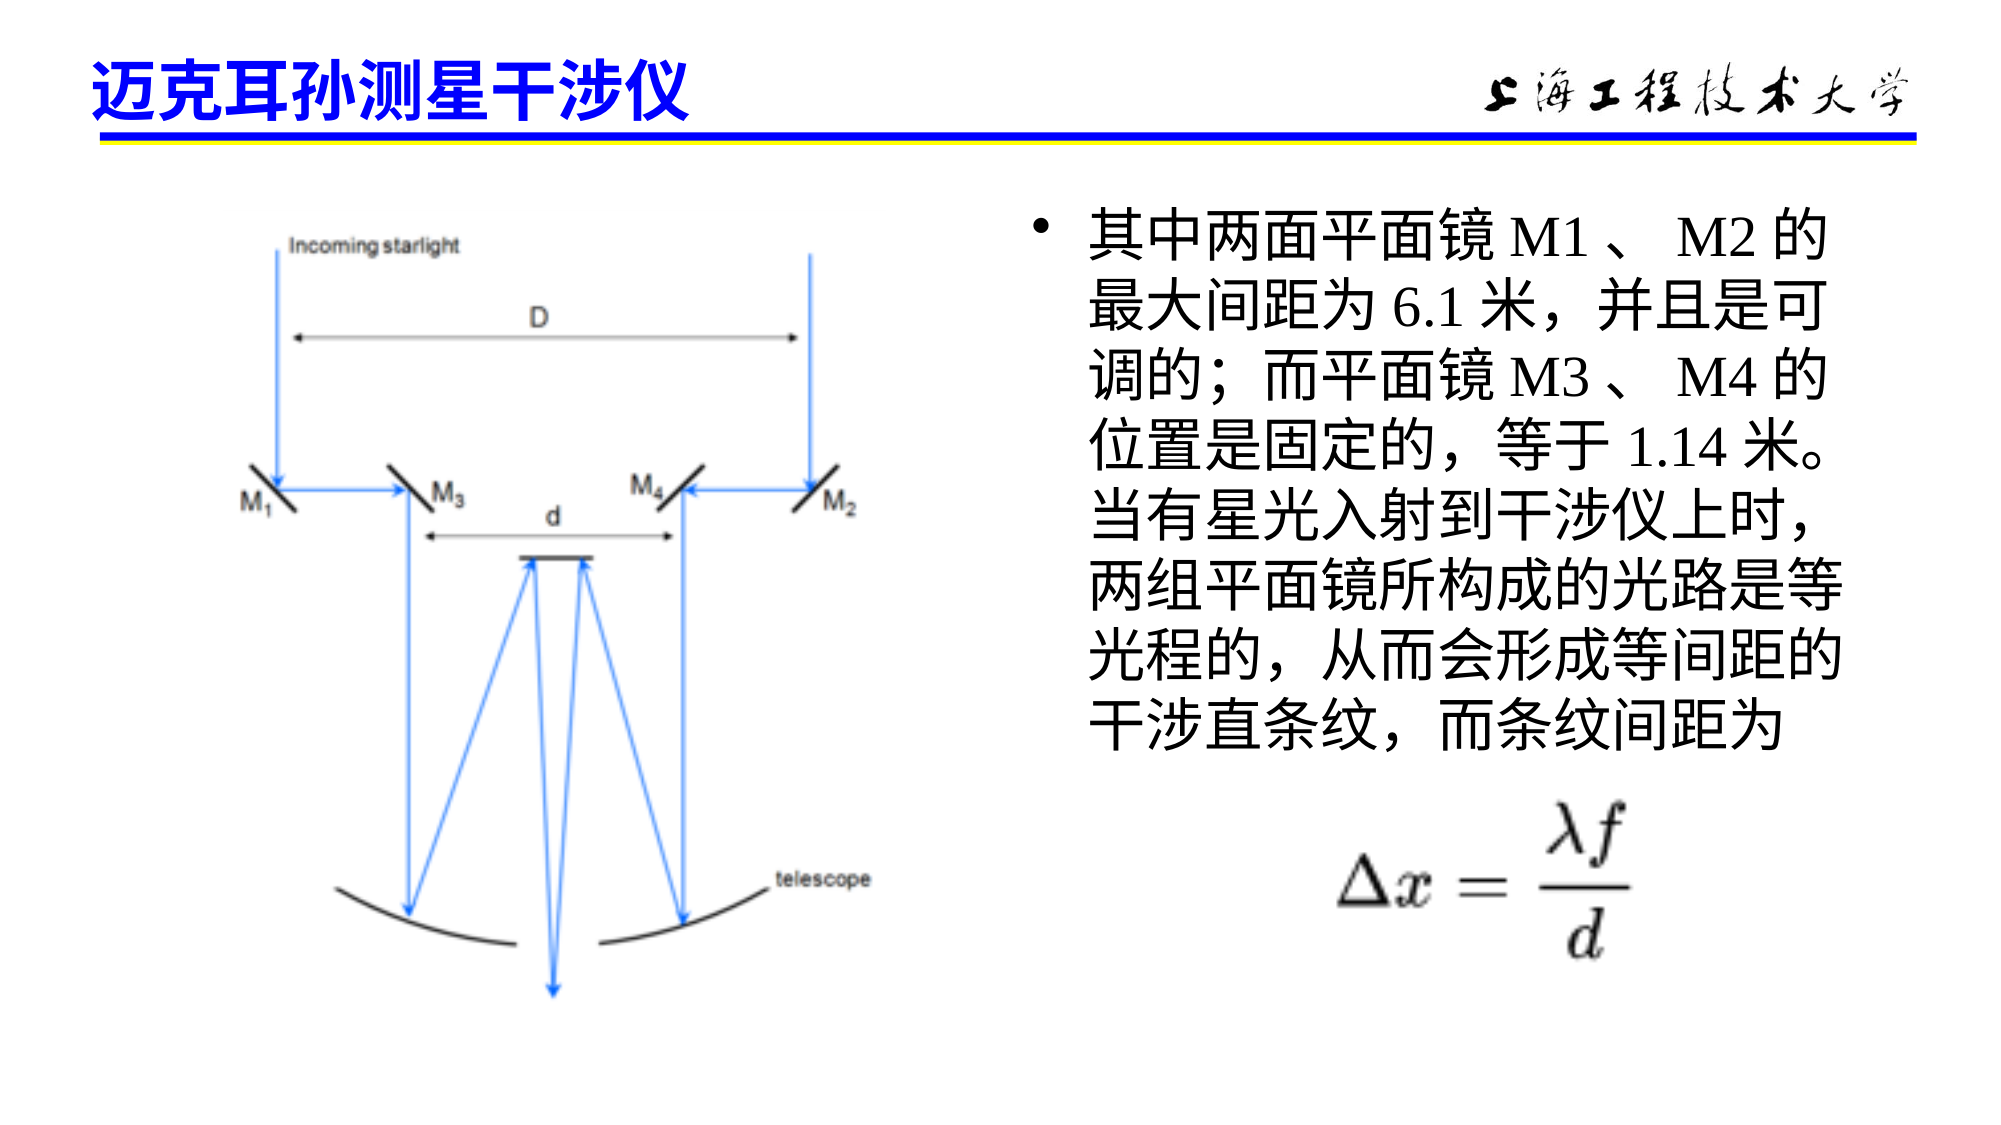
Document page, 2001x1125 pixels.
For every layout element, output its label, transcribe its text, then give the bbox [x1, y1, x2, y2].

picture [1509, 62, 1908, 116]
list 其中两面平面镜M1、M2的最大间距为6.1米，并且是可调的；而平面镜M3、M4的位置是固定的，等于1.14米。当有星光入射到干涉仪上时，两组平面镜所构成的光路是等光程的，从而会形成等间距的干涉直条纹，而条纹间距为 [1016, 190, 1900, 1068]
picture [1335, 797, 1652, 971]
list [223, 209, 886, 1021]
title 迈克耳孙测星干涉仪 [75, 30, 1509, 148]
